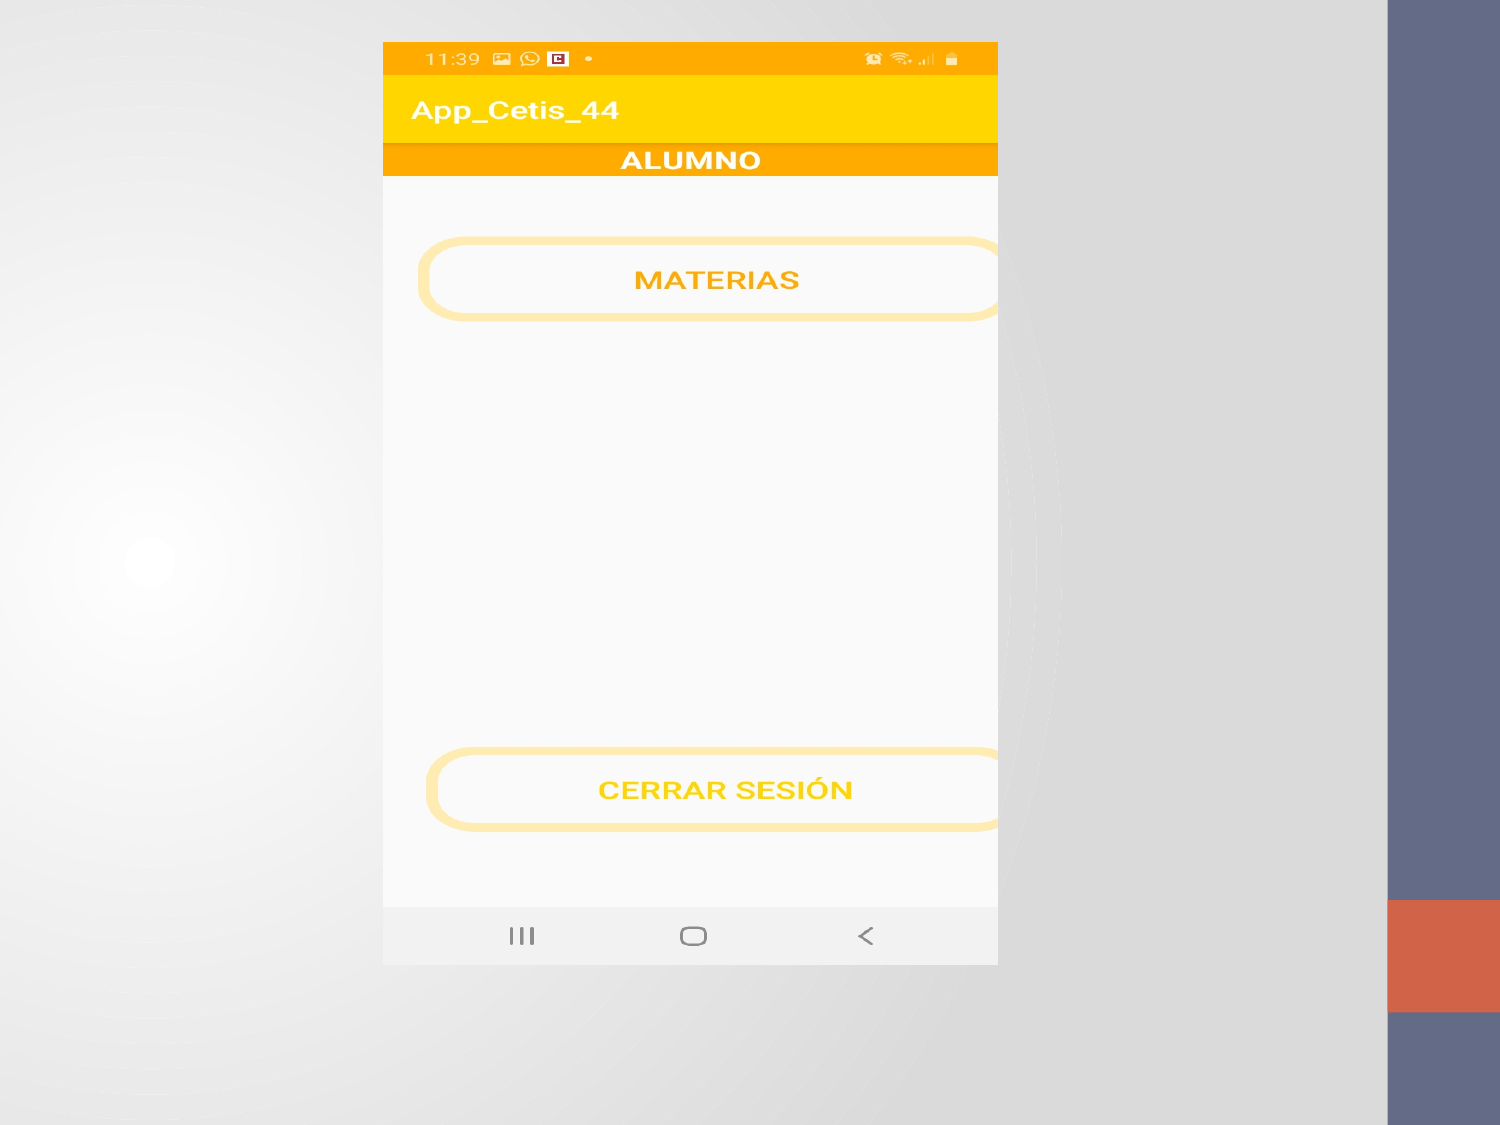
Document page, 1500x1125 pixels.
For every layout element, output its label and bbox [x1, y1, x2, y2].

picture [383, 42, 999, 965]
